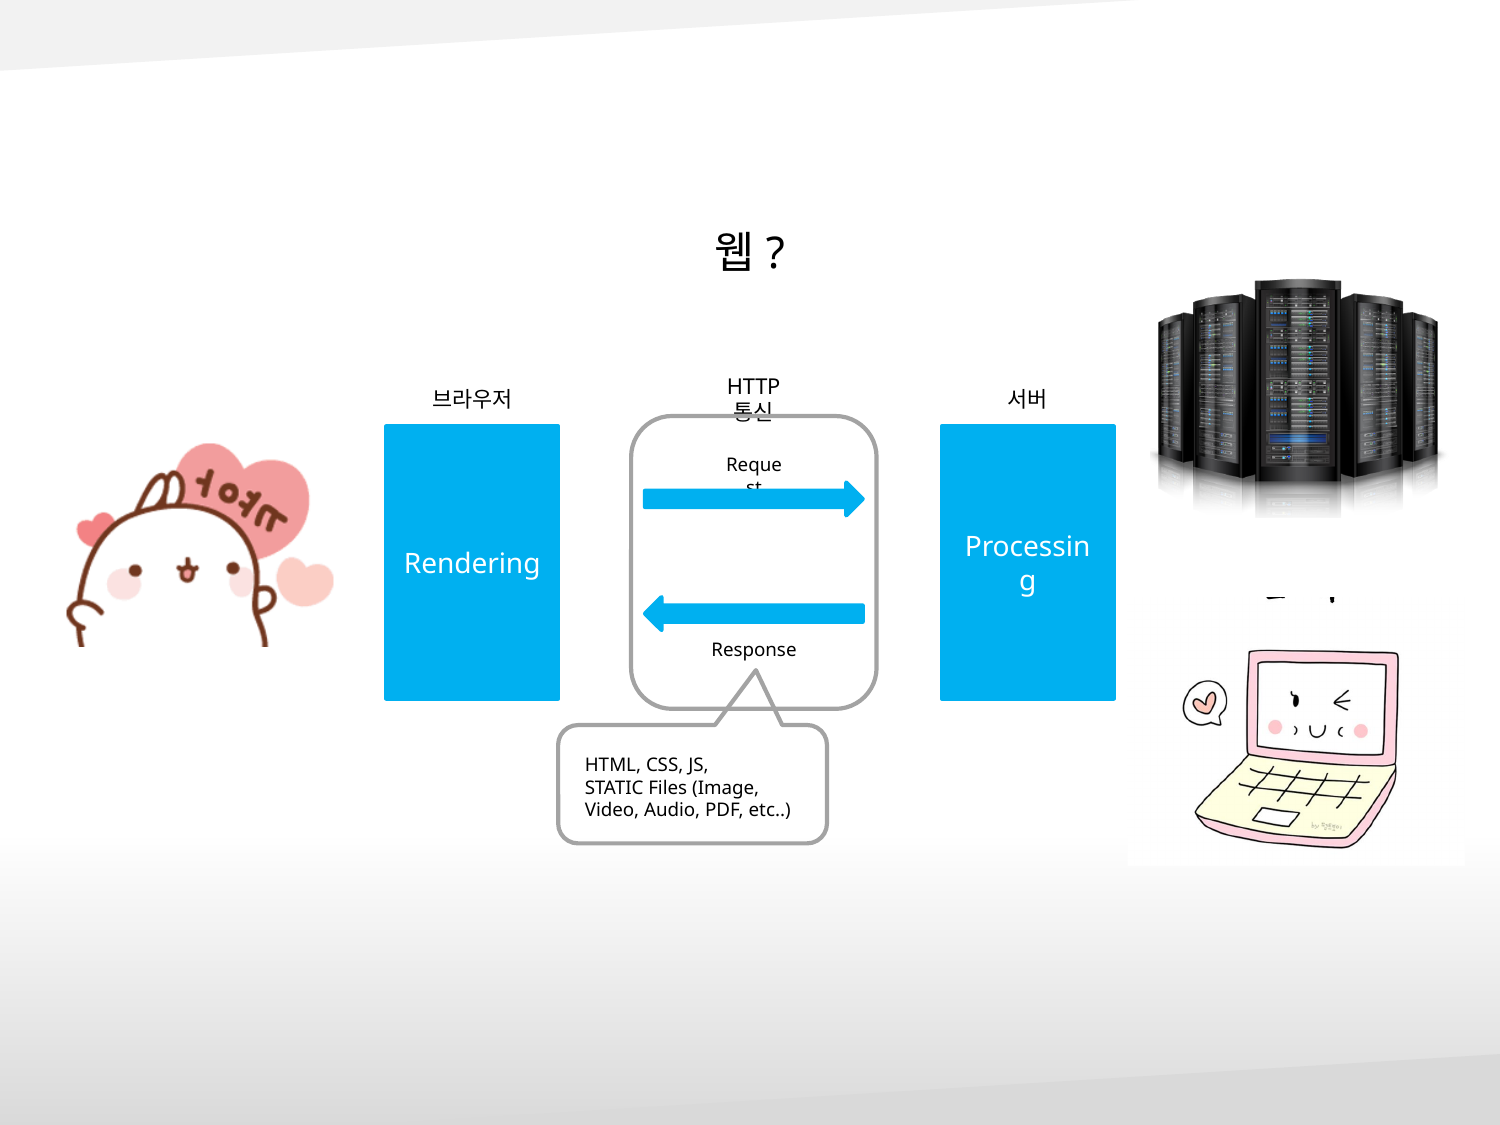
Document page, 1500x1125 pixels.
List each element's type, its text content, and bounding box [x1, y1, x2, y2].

text_box HTTP 통신 [690, 364, 817, 413]
picture [46, 430, 352, 647]
picture [1127, 597, 1469, 866]
text_box [830, 751, 835, 801]
title 웹? [472, 231, 1028, 285]
text_box [642, 595, 865, 632]
text_box Rendering [384, 424, 560, 701]
text_box [642, 480, 865, 518]
text_box Processing [940, 424, 1116, 701]
text_box 브라우저 [402, 378, 543, 420]
picture [1150, 264, 1449, 518]
text_box [628, 413, 879, 711]
text_box 서버 [957, 378, 1098, 420]
text_box [556, 711, 830, 846]
text_box HTML, CSS, JS, STATIC Files (Image, Video, Audio, PDF, etc..) [570, 745, 822, 828]
